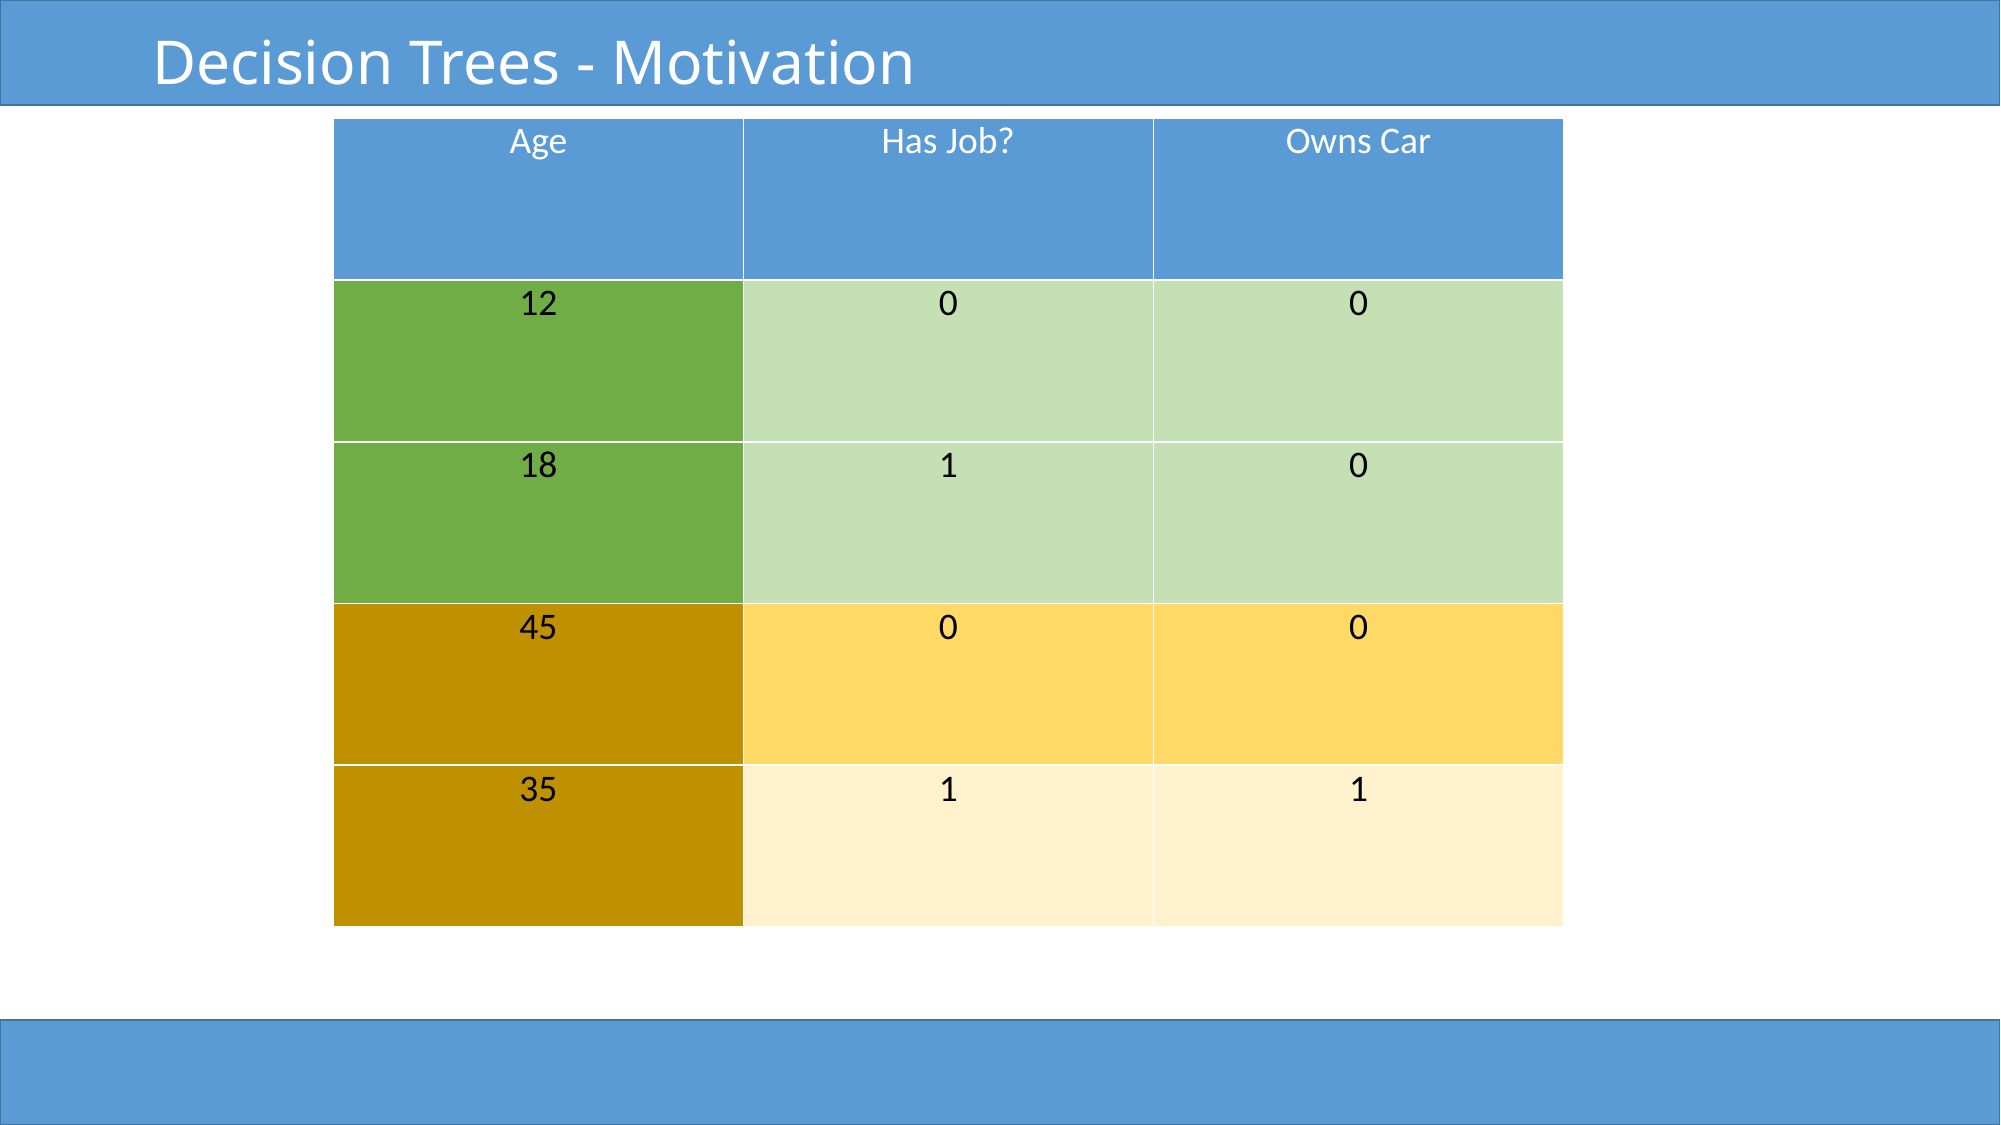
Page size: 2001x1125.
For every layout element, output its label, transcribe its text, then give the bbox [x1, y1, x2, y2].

table_header Owns Car [1154, 119, 1563, 279]
table_header Age [334, 119, 743, 279]
table_cell 12 [334, 281, 743, 441]
table_cell 1 [744, 766, 1153, 926]
text_box [0, 0, 2000, 106]
table_cell 0 [1154, 281, 1563, 441]
text_box [0, 1019, 2000, 1125]
table_cell 0 [744, 604, 1153, 764]
table_cell 1 [1154, 766, 1563, 926]
table_cell 0 [1154, 443, 1563, 603]
table_cell 0 [1154, 604, 1563, 764]
table_cell 35 [334, 766, 743, 926]
table_cell 18 [334, 443, 743, 603]
table_cell 1 [744, 443, 1153, 603]
table_header Has Job? [744, 119, 1153, 279]
title Decision Trees - Motivation [137, 24, 1863, 106]
table_cell 0 [744, 281, 1153, 441]
table_cell 45 [334, 604, 743, 764]
